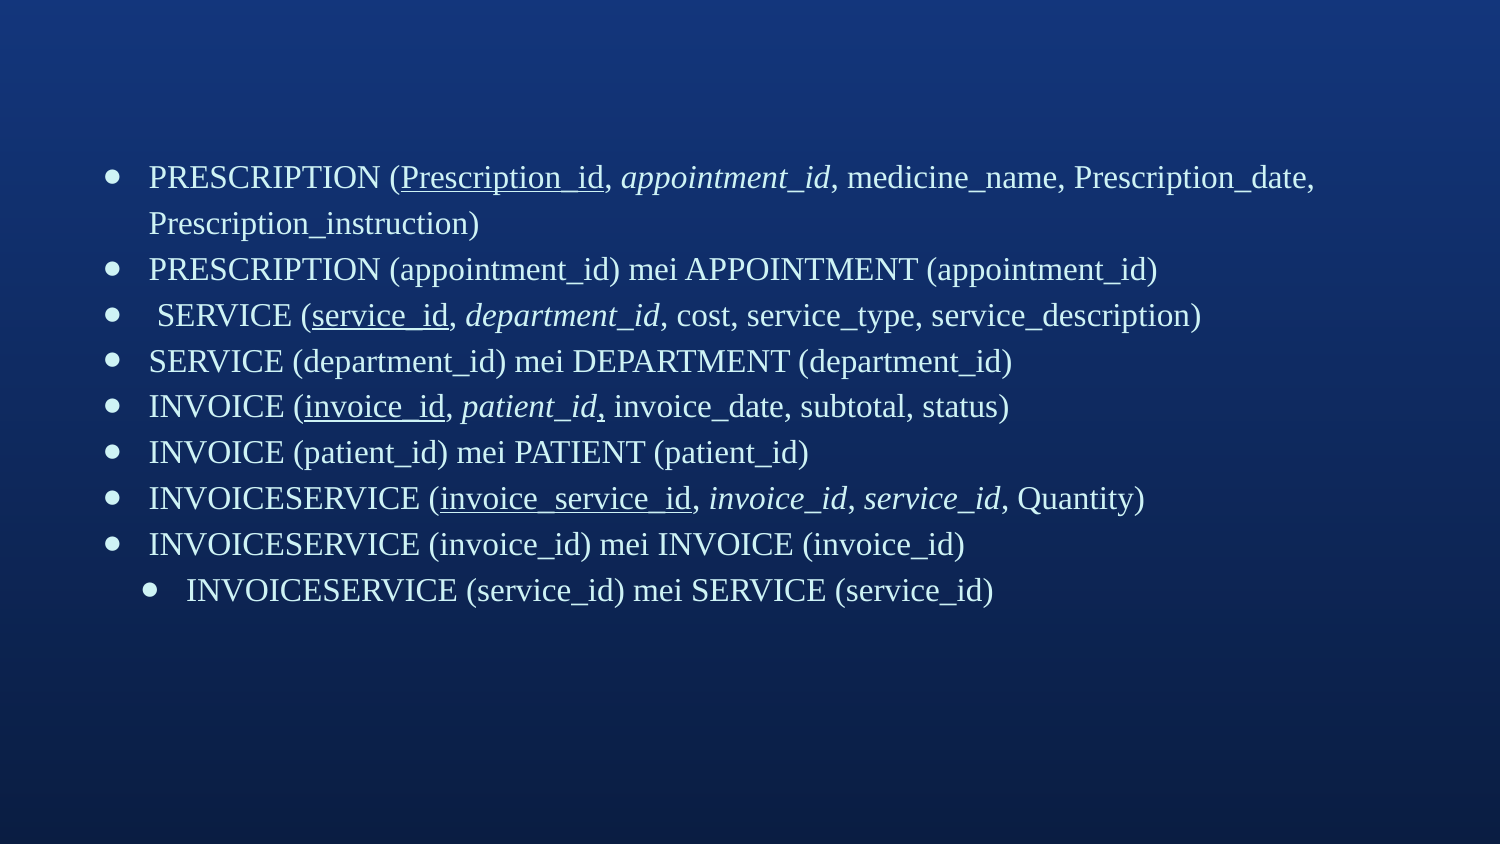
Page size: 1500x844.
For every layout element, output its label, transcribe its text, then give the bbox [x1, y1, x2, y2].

title PRESCRIPTION (Prescription_id, appointment_id, medicine_name, Prescription_date, Prescription_instruction)​ PRESCRIPTION (appointment_id) mei APPOINTMENT (appointment_id)​ SERVICE (service_id, department_id, cost, service_type, service_description)​ SERVICE (department_id) mei DEPARTMENT (department_id)​ INVOICE (invoice_id, patient_id, invoice_date, subtotal, status)​ INVOICE (patient_id) mei PATIENT (patient_id)​ INVOICESERVICE (invoice_service_id, invoice_id, service_id, Quantity)​ INVOICESERVICE (invoice_id) mei INVOICE (invoice_id)​ INVOICESERVICE (service_id) mei SERVICE (service_id)​ [27, 134, 1431, 664]
